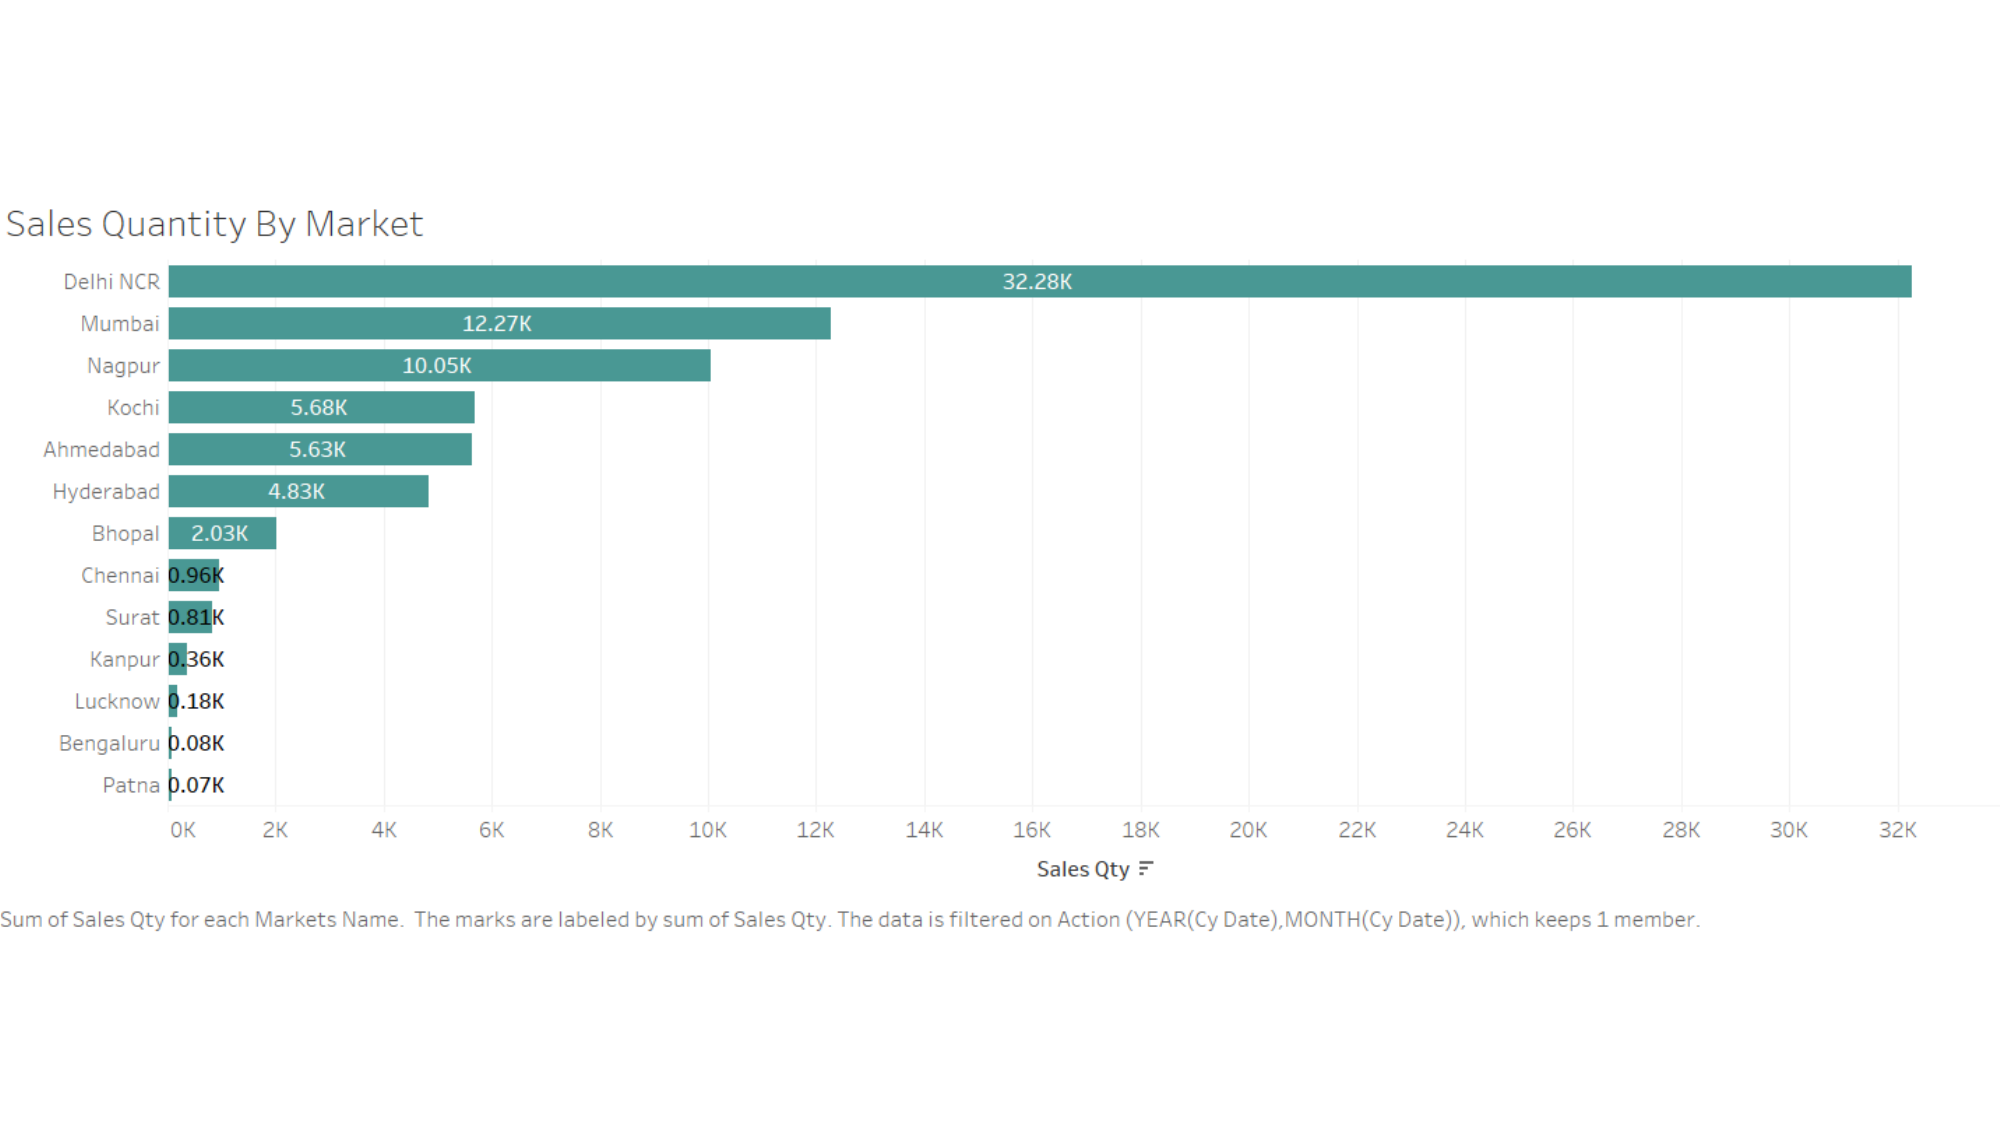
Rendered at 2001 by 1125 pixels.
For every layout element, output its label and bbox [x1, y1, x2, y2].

picture [0, 190, 2000, 934]
